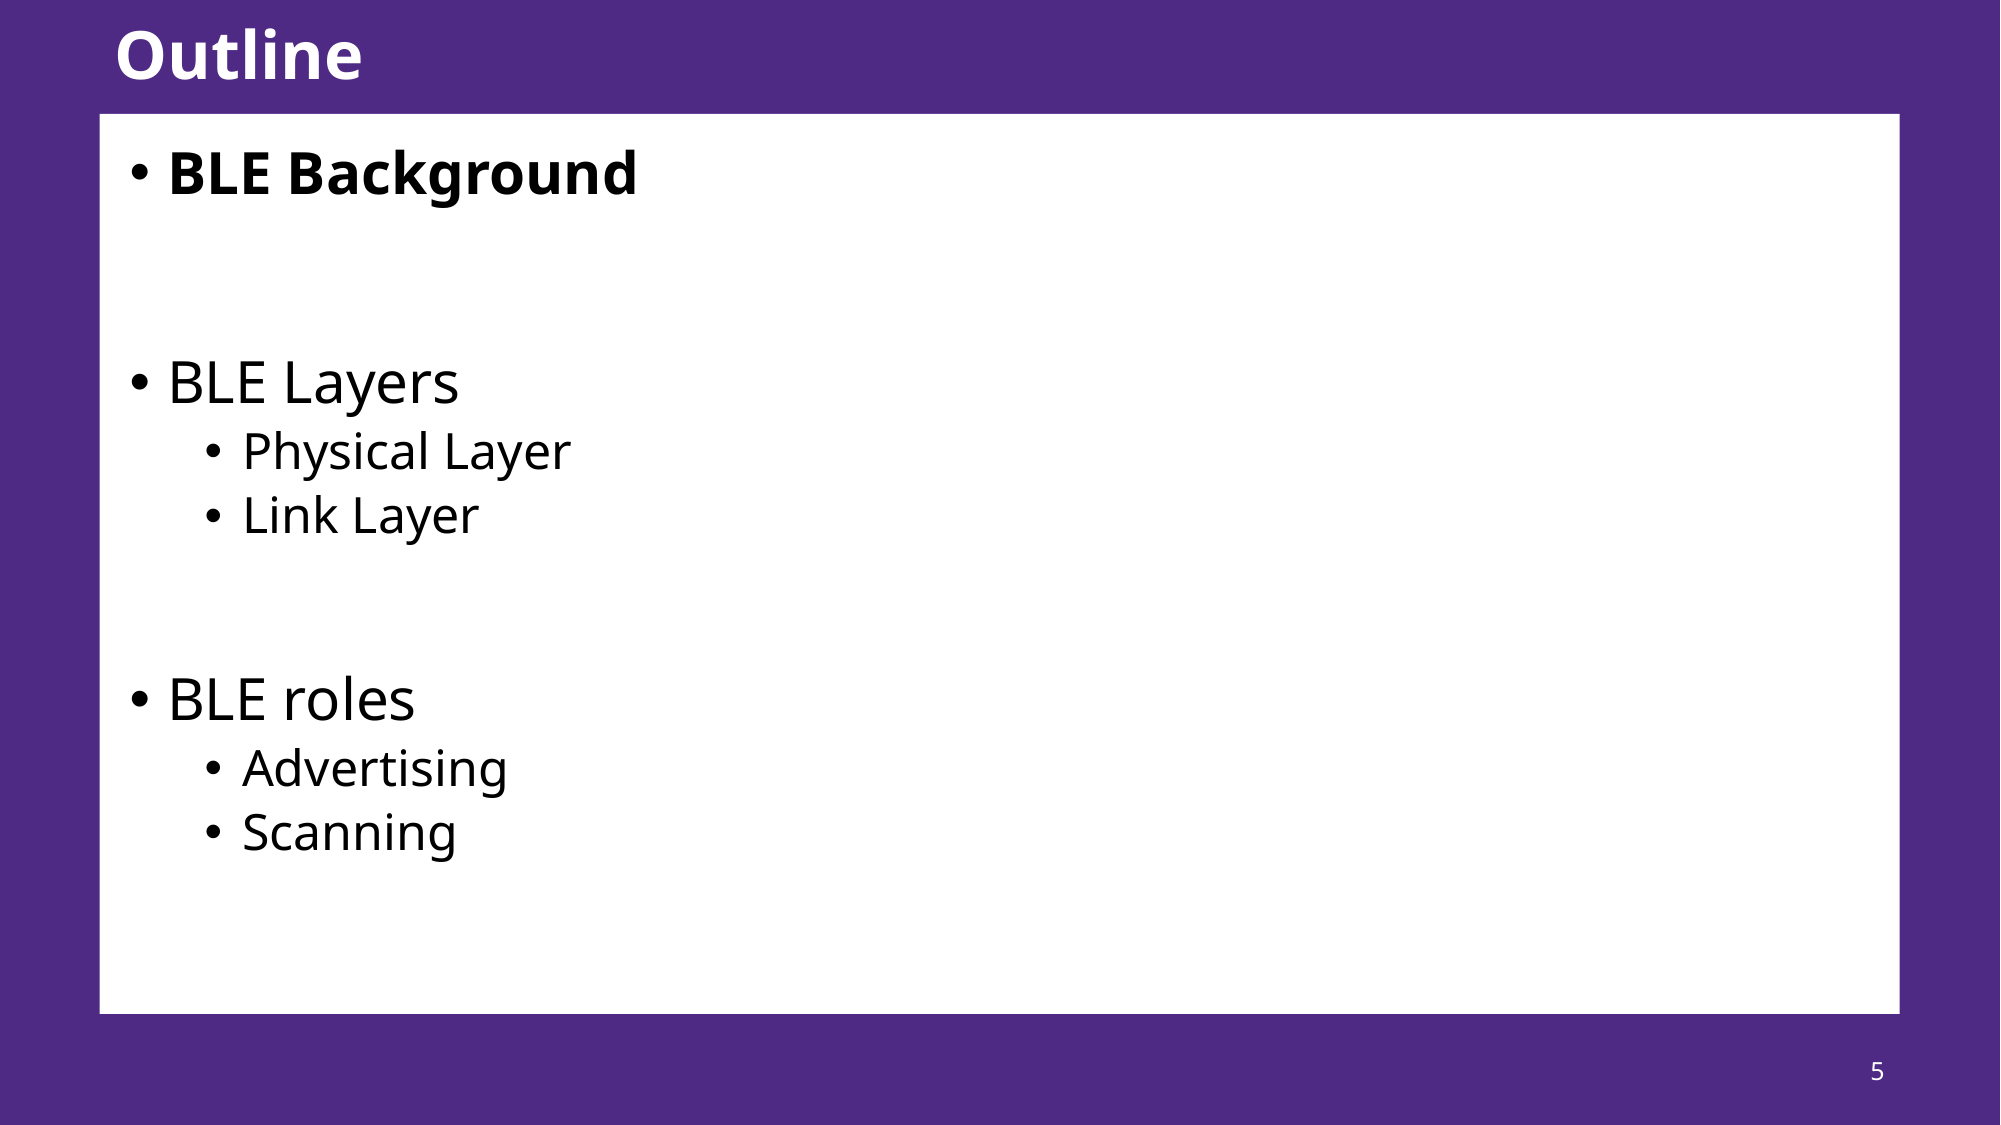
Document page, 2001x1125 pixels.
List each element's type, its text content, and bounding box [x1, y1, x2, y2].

slide_number 5 [1749, 1042, 1900, 1103]
title Outline [99, 1, 1900, 114]
list BLE Background BLE Layers Physical Layer Link Layer BLE roles Advertising Scanning [99, 114, 1900, 1014]
